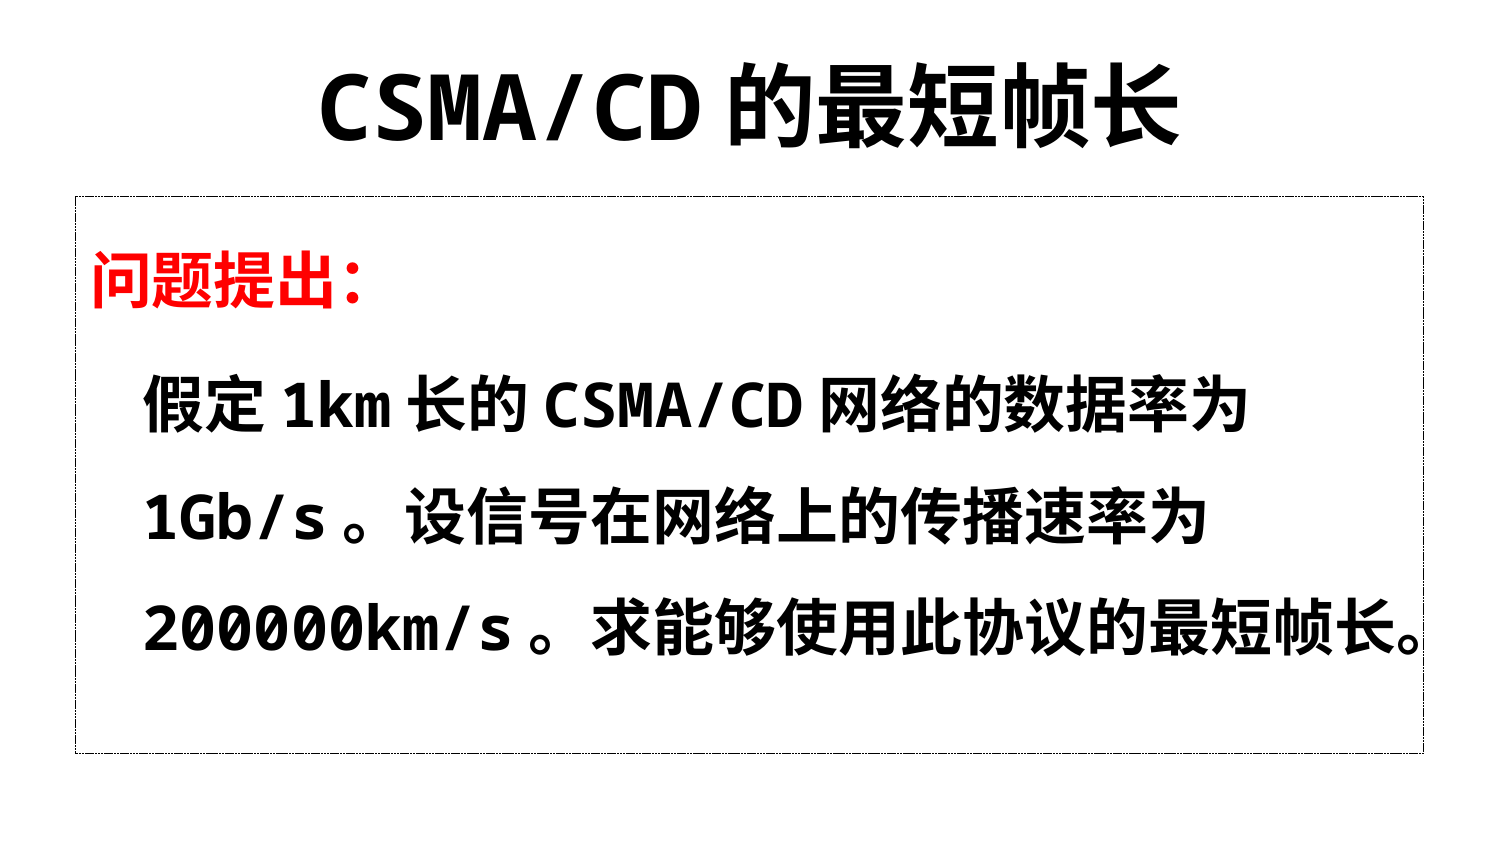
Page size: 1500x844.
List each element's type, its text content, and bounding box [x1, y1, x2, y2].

title CSMA/CD的最短帧长 [75, 33, 1425, 175]
list 问题提出： 假定1km长的CSMA/CD网络的数据率为1Gb/s。设信号在网络上的传播速率为200000km/s。求能够使用此协议的最短帧长。 [75, 196, 1424, 754]
